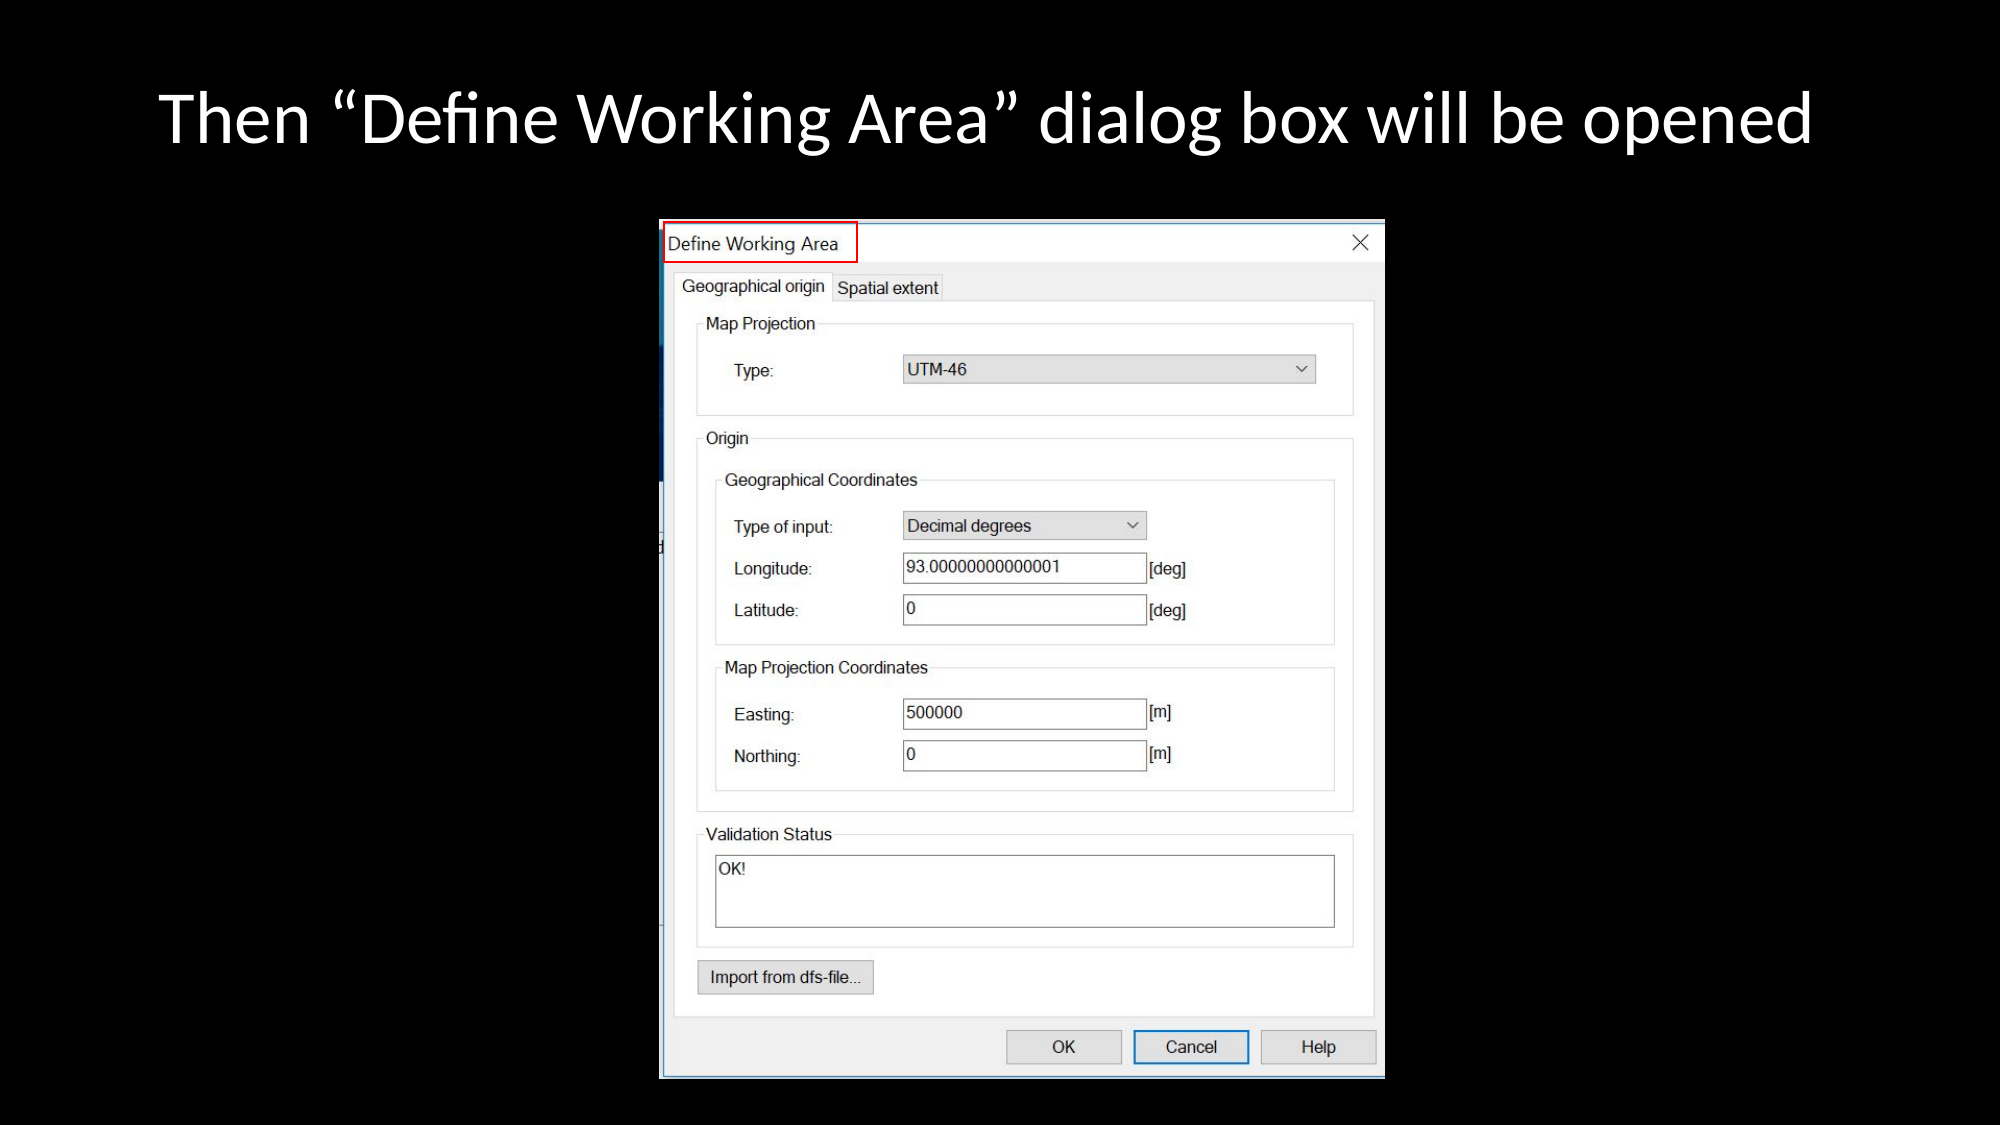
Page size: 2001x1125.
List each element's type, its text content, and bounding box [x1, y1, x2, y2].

text_box Then “Define Working Area” dialog box will be opened [118, 60, 1875, 166]
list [659, 219, 1385, 1080]
